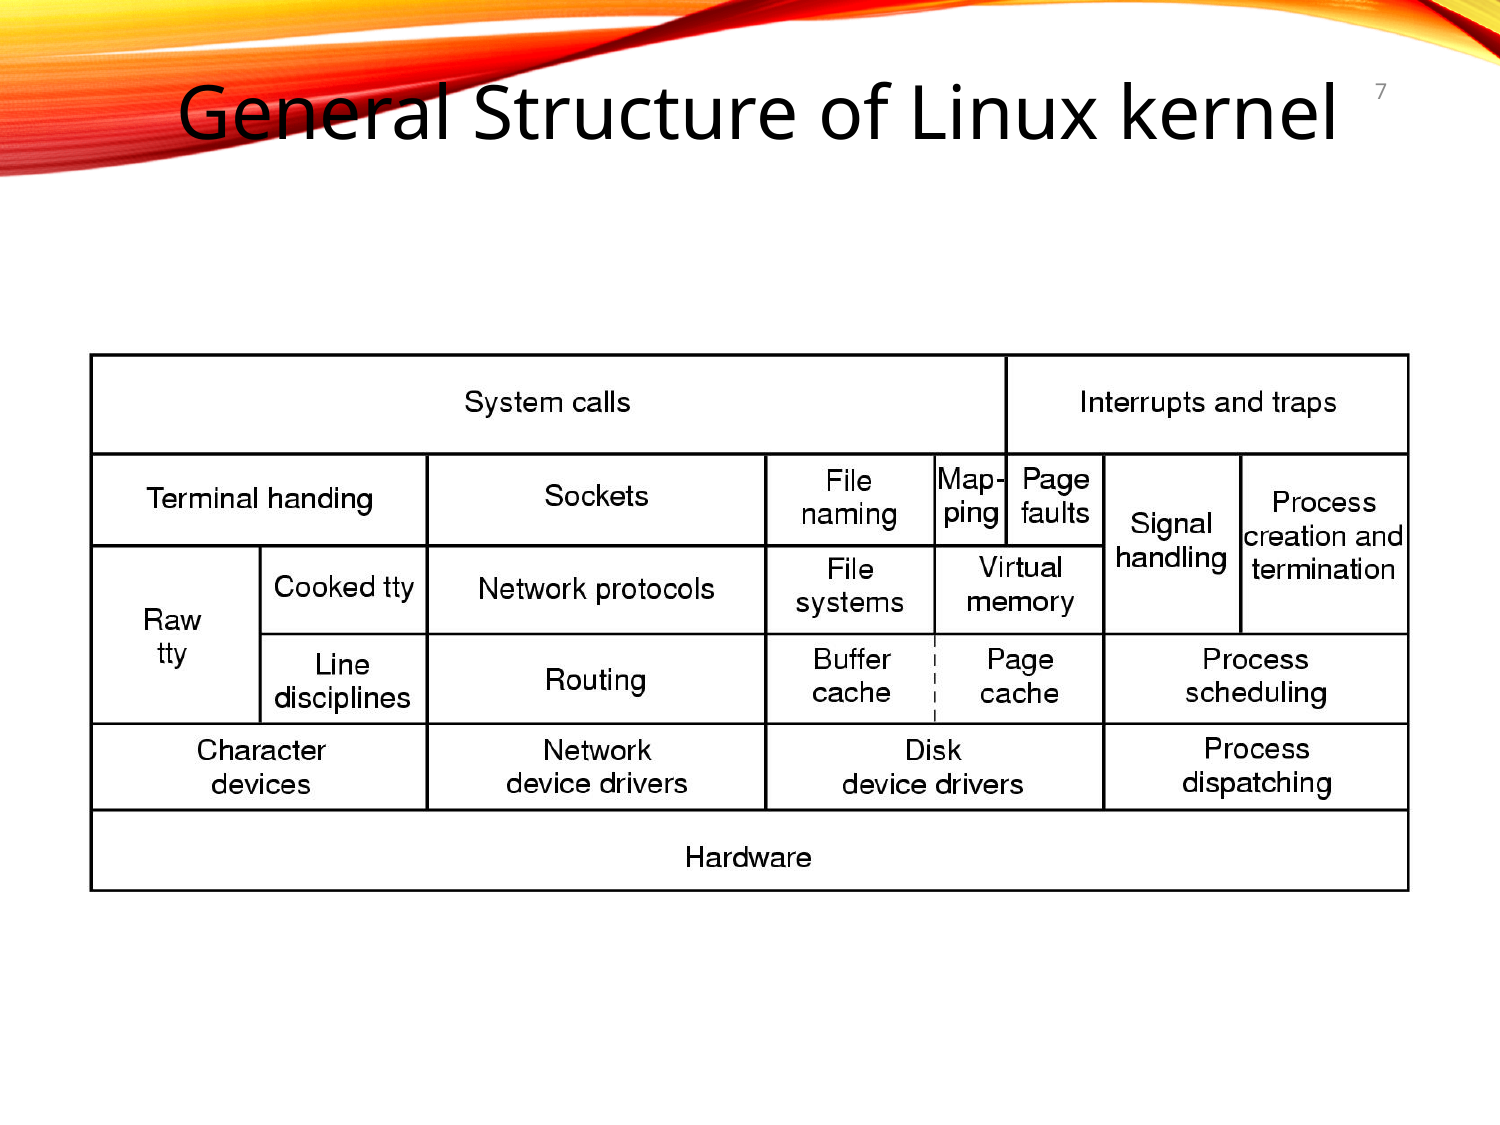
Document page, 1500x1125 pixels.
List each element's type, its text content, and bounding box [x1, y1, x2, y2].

text_box General Structure of Linux kernel [17, 57, 1500, 162]
picture [0, 0, 1500, 178]
picture [87, 349, 1416, 892]
